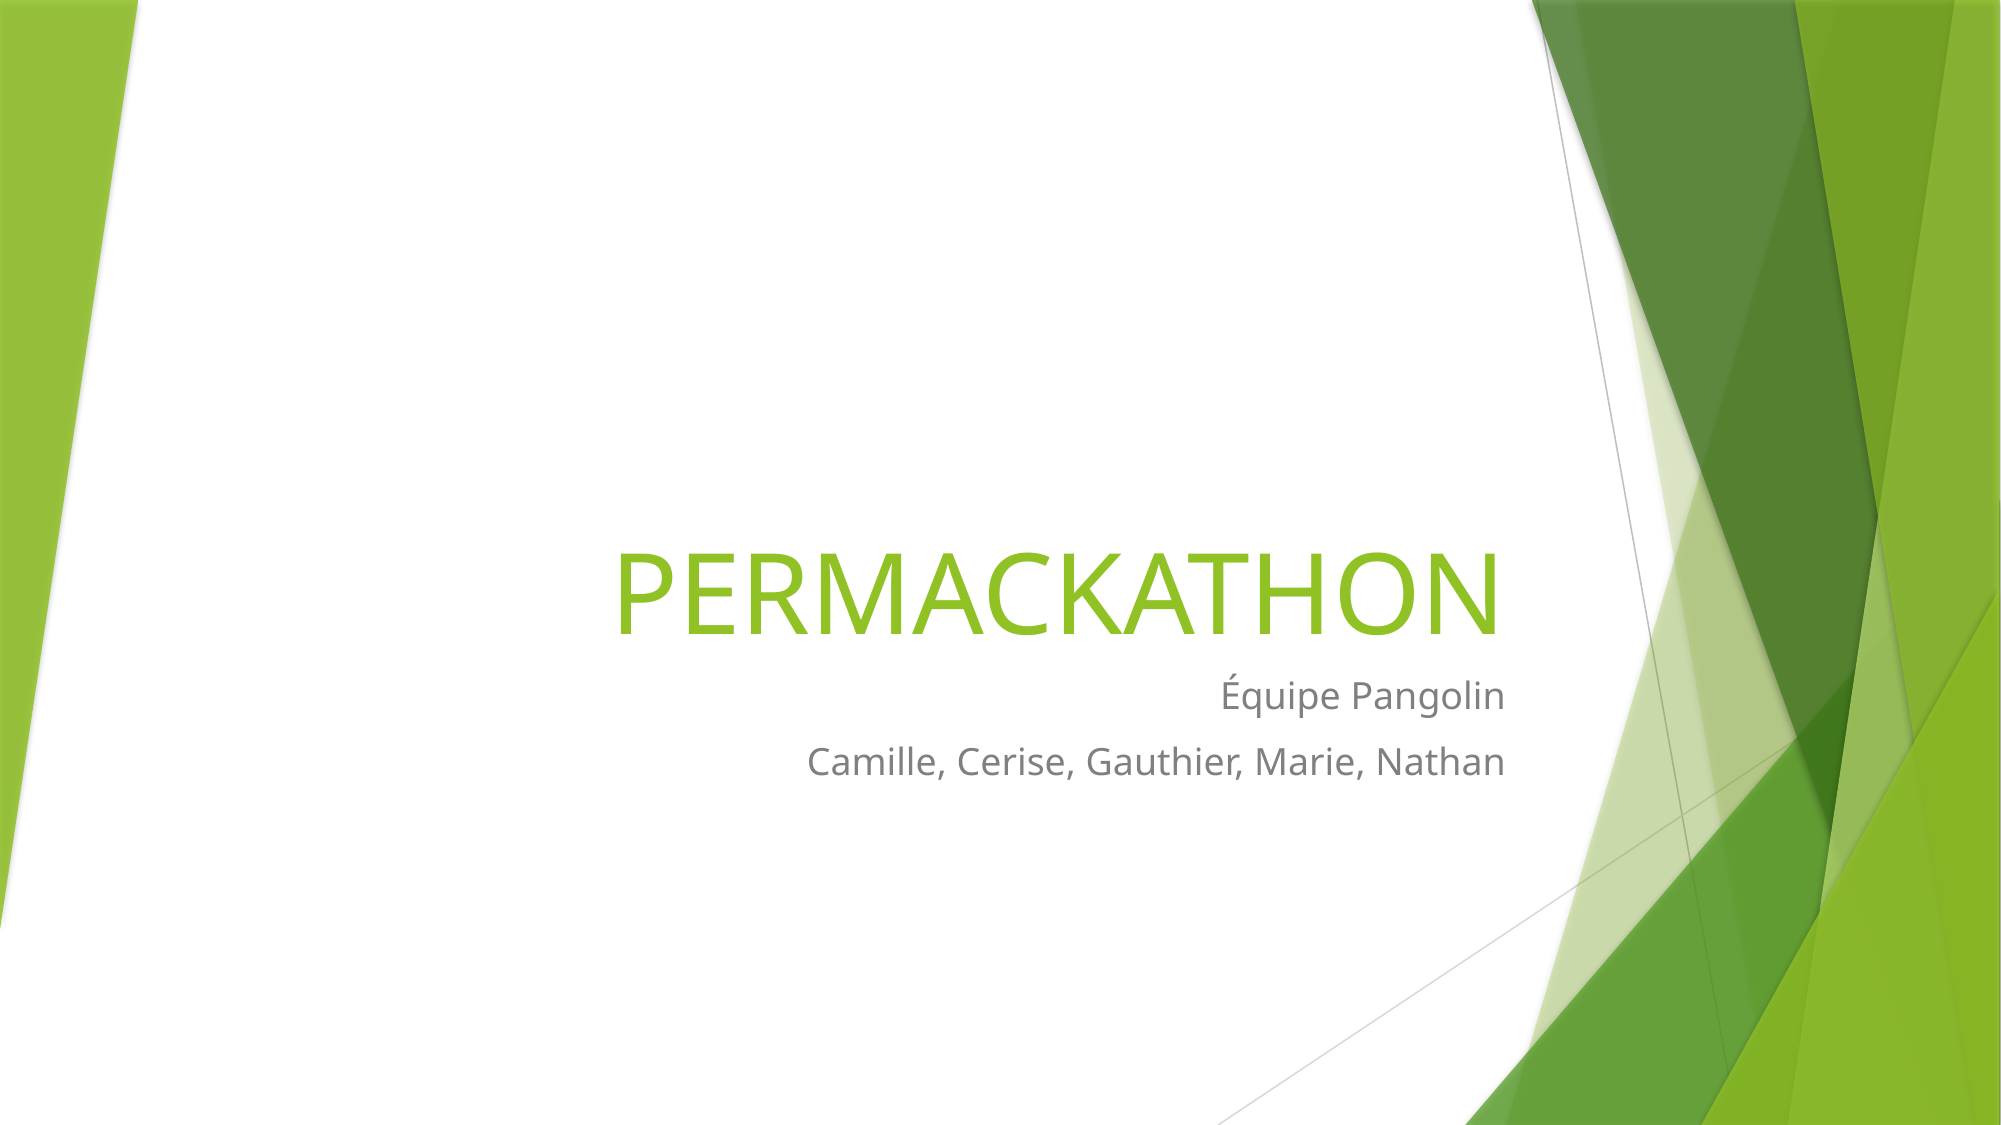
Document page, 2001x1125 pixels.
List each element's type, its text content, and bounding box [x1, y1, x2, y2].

title PERMACKATHON [247, 394, 1522, 664]
subtitle Équipe Pangolin Camille, Cerise, Gauthier, Marie, Nathan [247, 664, 1522, 845]
